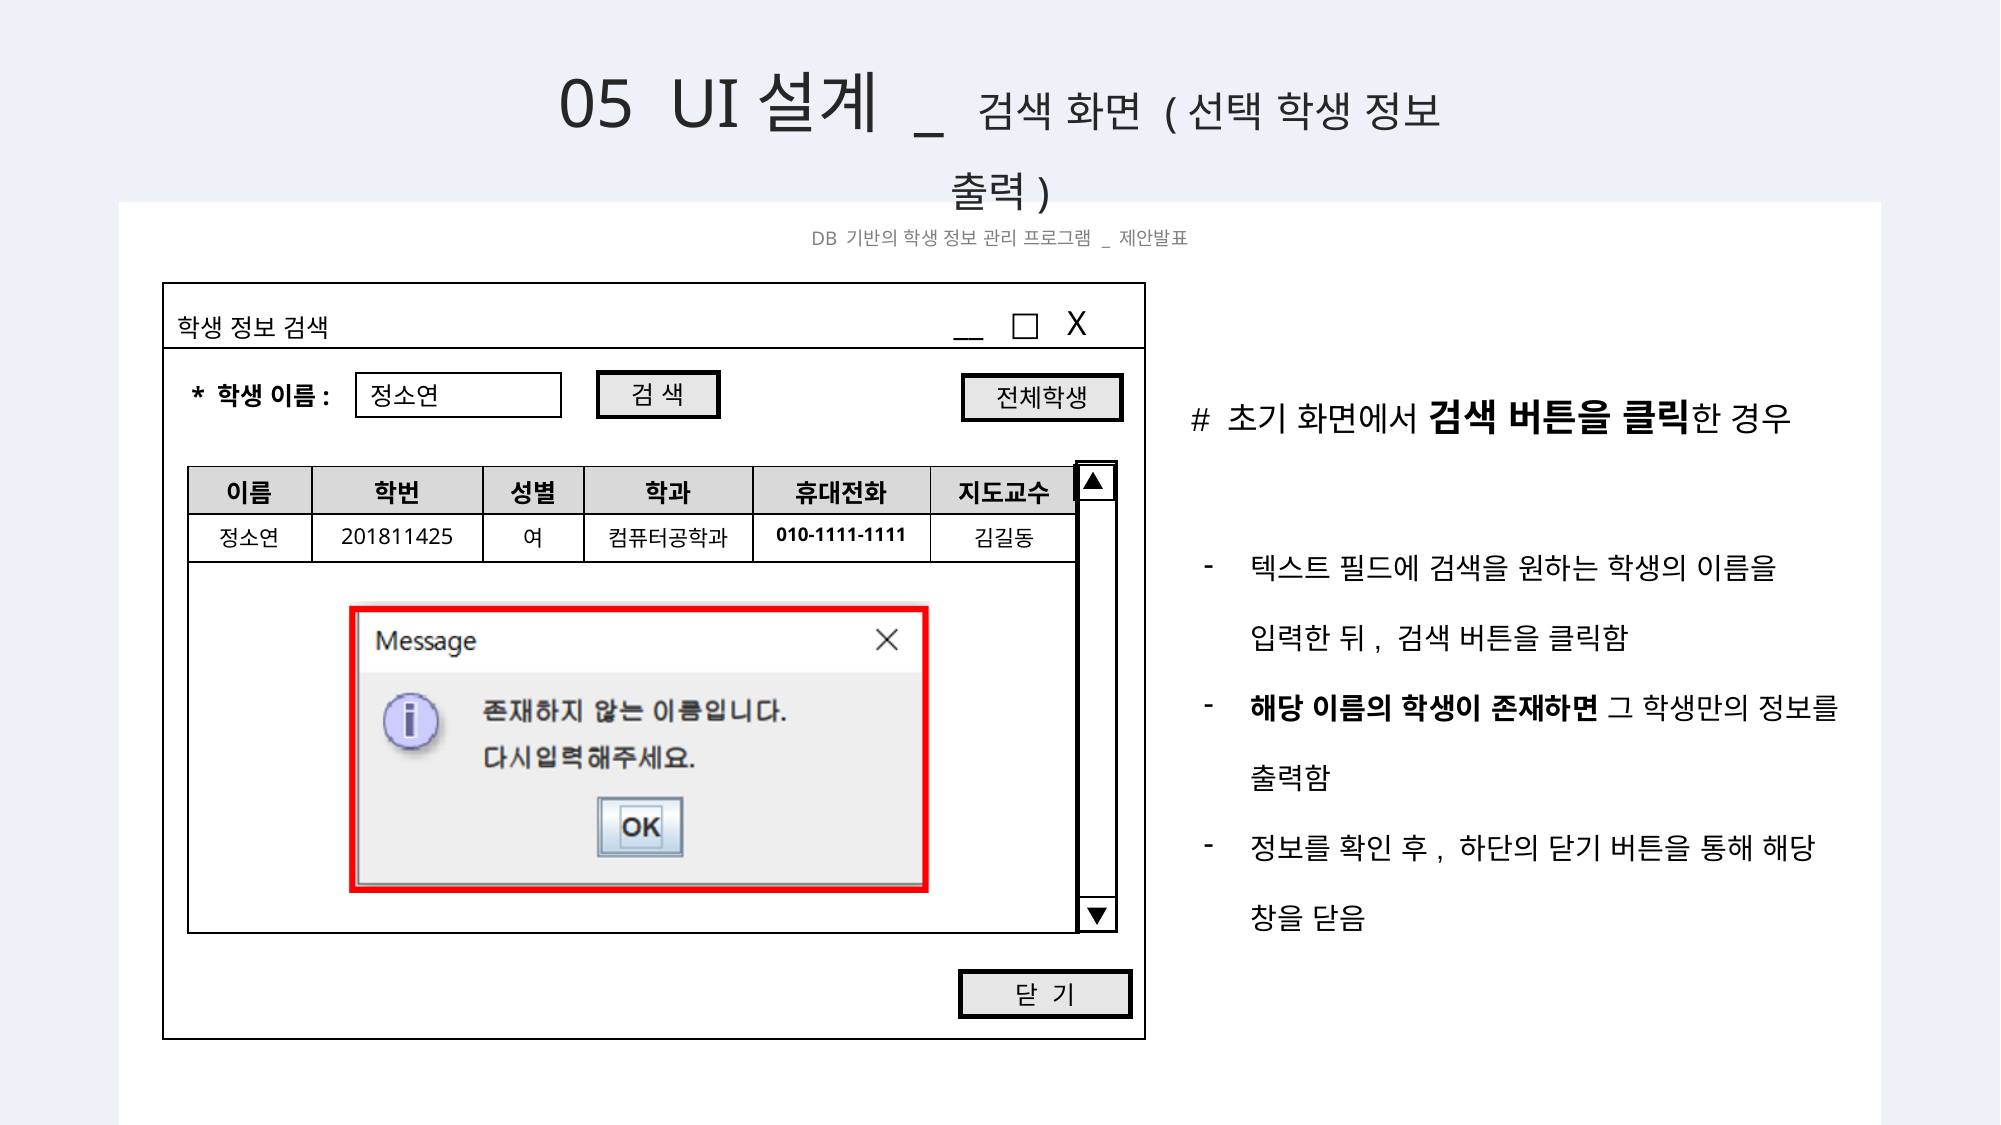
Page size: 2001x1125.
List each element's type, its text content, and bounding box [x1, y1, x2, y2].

picture [348, 601, 930, 893]
table_cell 정소연 [189, 515, 311, 561]
text_box 닫 기 [959, 971, 1131, 1017]
table_cell 010-1111-1111 [754, 515, 930, 561]
table_header [164, 284, 1144, 347]
text_box 텍스트 필드에 검색을 원하는 학생의 이름을 입력한 뒤, 검색 버튼을 클릭함 해당 이름의 학생이 존재하면 그 학생만의 정보를 출력함 정보를 확인 후, 하단의 닫기 버튼을 통해 해당 창을 닫음 [1188, 508, 1856, 943]
text_box * 학생 이름: [176, 372, 355, 418]
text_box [1073, 461, 1117, 932]
table_header 지도교수 [931, 467, 1073, 513]
table_header 성별 [484, 467, 583, 513]
table_header 이름 [189, 467, 311, 513]
table_header 학번 [313, 467, 482, 513]
table_header 학과 [585, 467, 752, 513]
text_box 05 UI설계 _ 검색 화면 (선택 학생 정보 출력) DB 기반의 학생 정보 관리 프로그램 _ 제안발표 [508, 13, 1492, 257]
table_cell [189, 563, 1073, 932]
table_cell 김길동 [931, 515, 1073, 561]
table_cell 여 [484, 515, 583, 561]
table_cell 컴퓨터공학과 [585, 515, 752, 561]
table_cell 201811425 [313, 515, 482, 561]
text_box 정소연 [355, 372, 562, 418]
table_header 휴대전화 [754, 467, 930, 513]
text_box __ □ X [938, 294, 1130, 350]
text_box 학생 정보 검색 [162, 304, 526, 350]
text_box 검 색 [597, 371, 720, 418]
text_box [118, 201, 1882, 1125]
text_box 전체학생 [962, 374, 1122, 421]
table_cell [164, 349, 1144, 1038]
text_box # 초기 화면에서 검색 버튼을 클릭한 경우 [1176, 375, 1871, 446]
